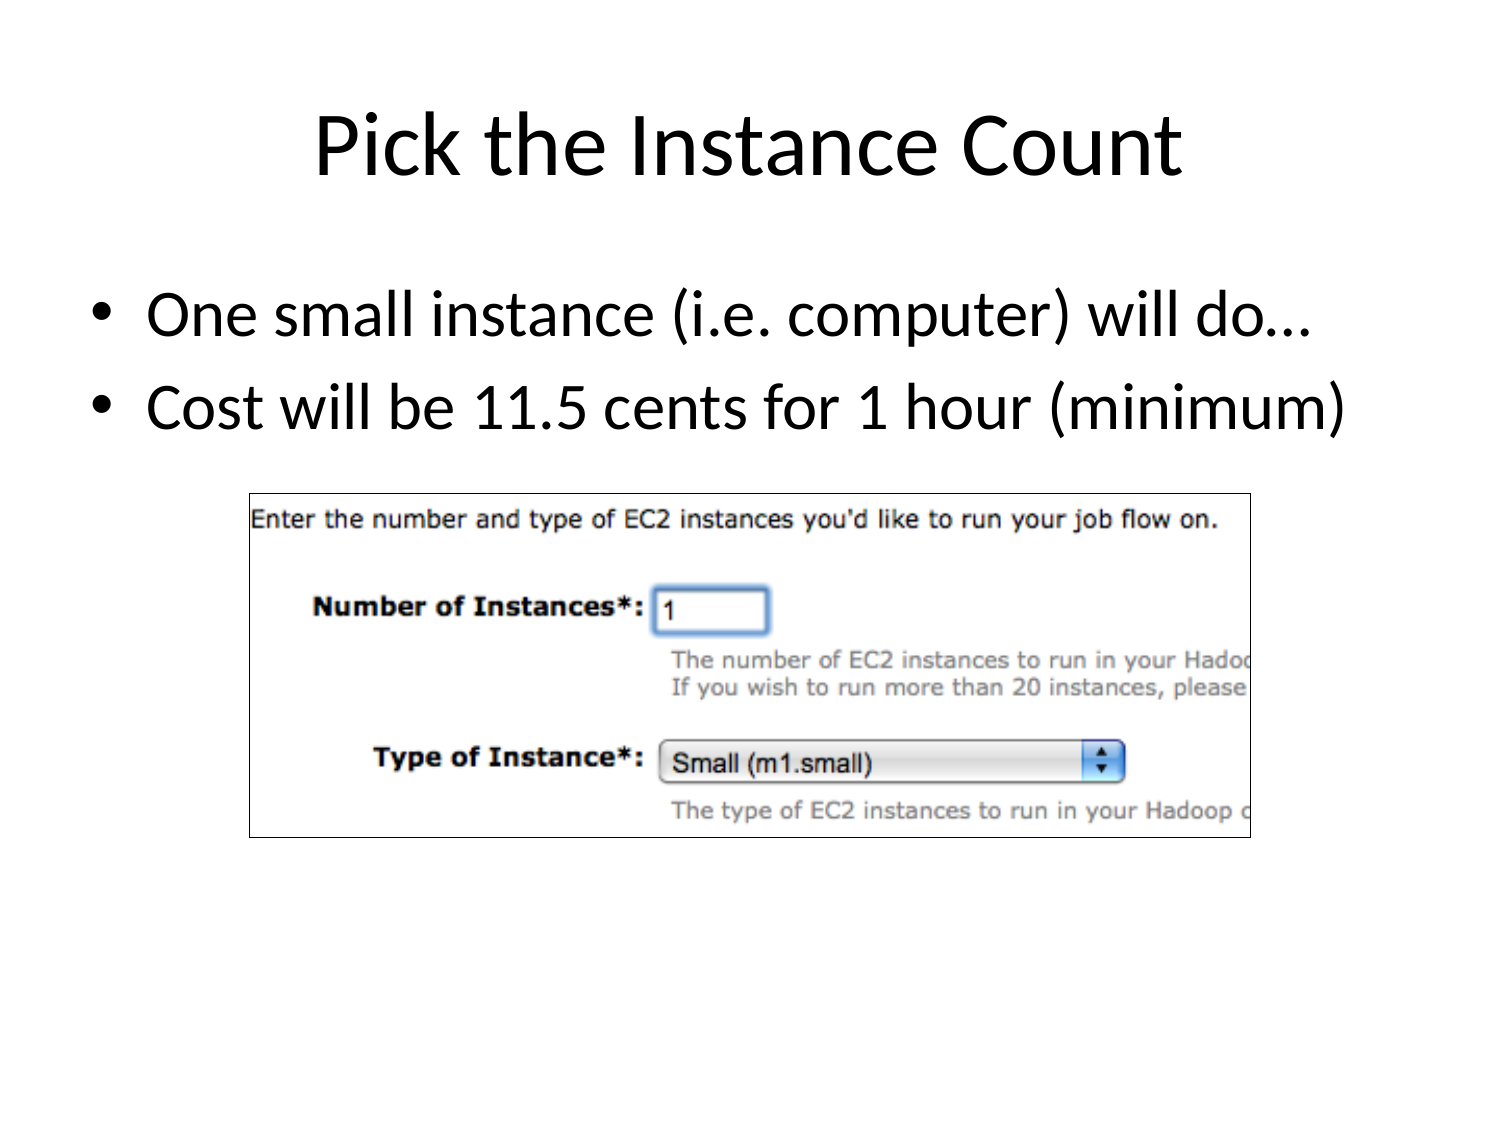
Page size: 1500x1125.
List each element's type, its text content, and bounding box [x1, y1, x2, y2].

picture [248, 493, 1252, 838]
title Pick the Instance Count [75, 45, 1425, 233]
list One small instance (i.e. computer) will do… Cost will be 11.5 cents for 1 hour (minimum) [75, 262, 1425, 1005]
